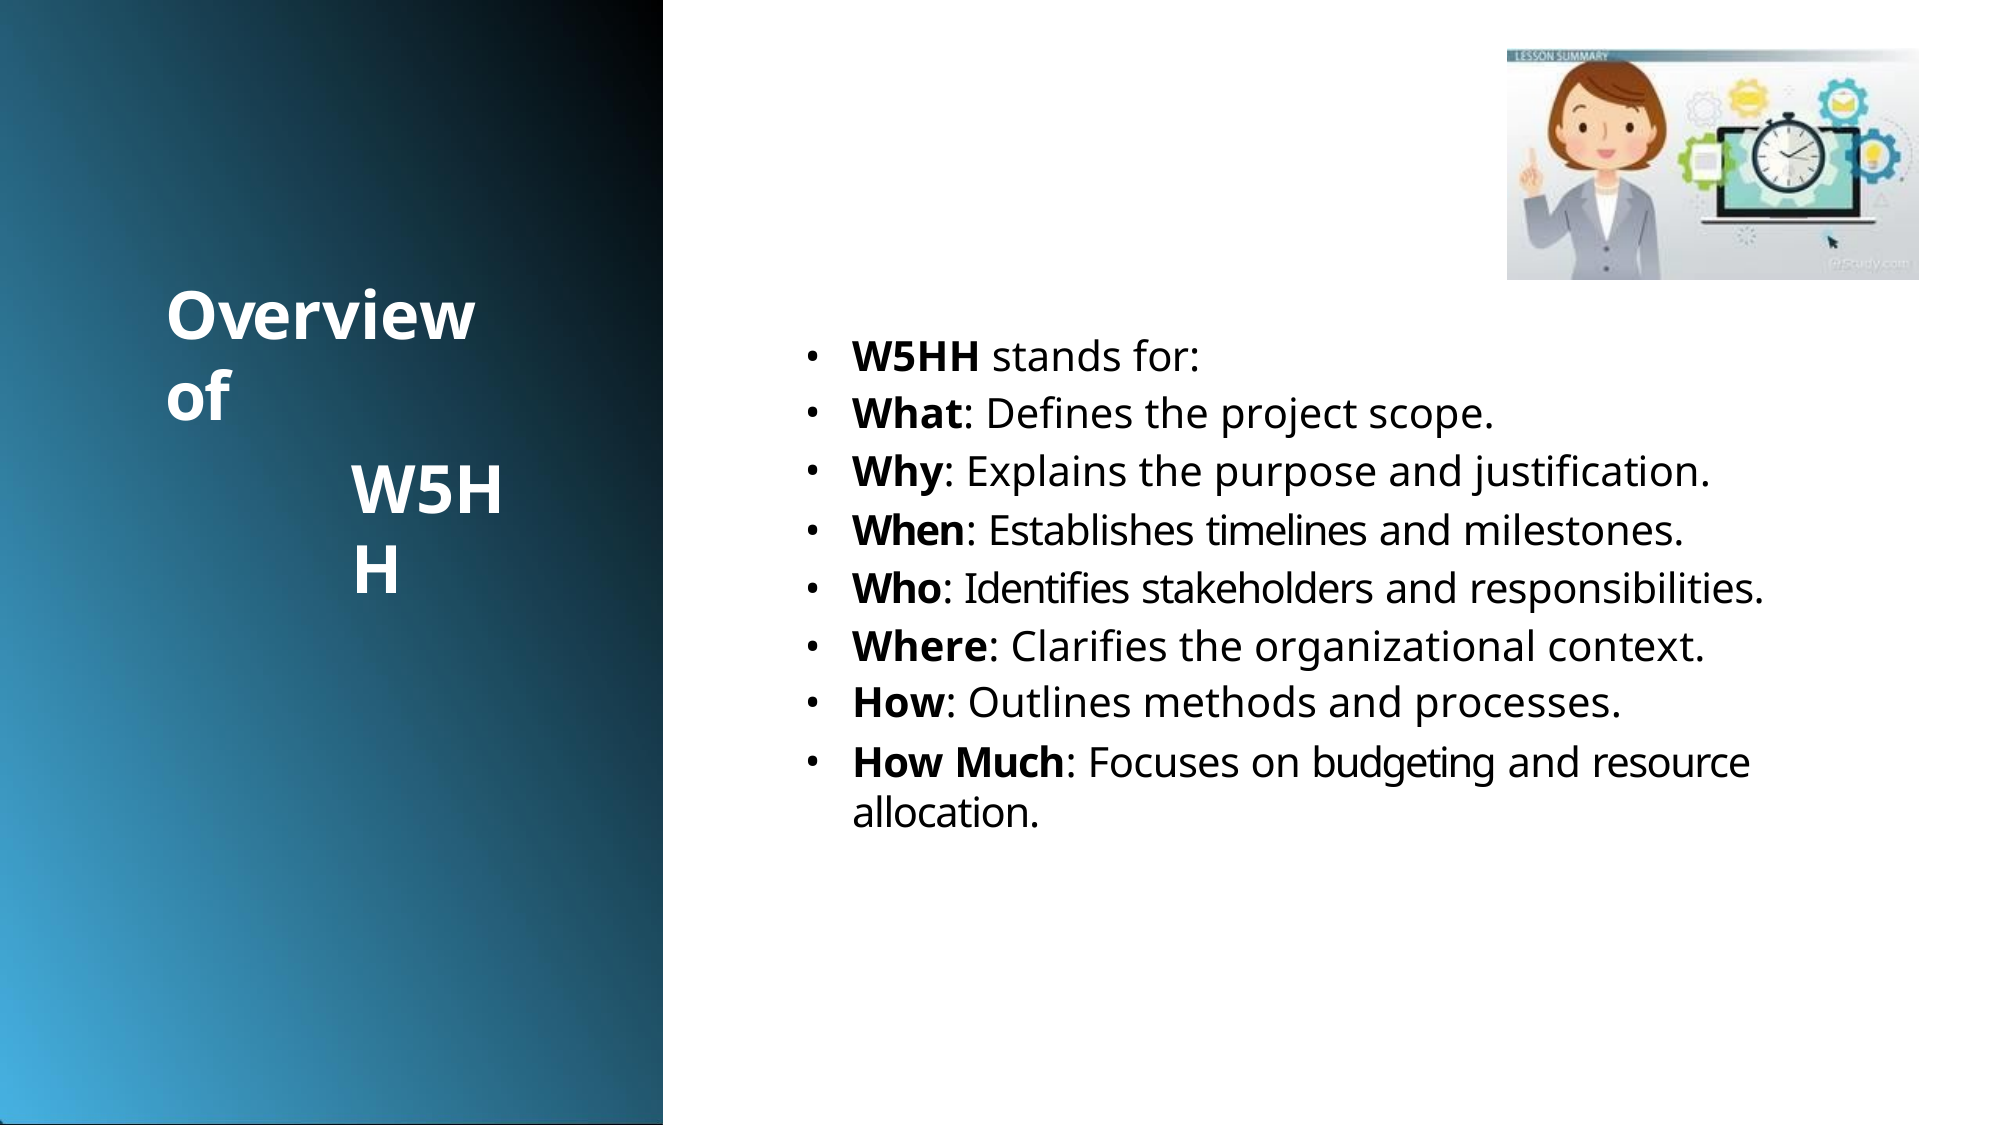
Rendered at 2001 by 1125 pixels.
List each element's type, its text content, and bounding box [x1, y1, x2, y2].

title Overview of W5HH [162, 257, 543, 321]
list W5HH stands for: What: Defines the project scope. Why: Explains the purpose and justification. When: Establishes timelines and milestones. Who: Identifies stakeholders and responsibilities. Where: Clarifies the organizational context. How: Outlines methods and processes. How Much: Focuses on budgeting and resource allocation. [160, 321, 1840, 968]
picture [1507, 48, 1919, 280]
picture [0, 0, 663, 1125]
